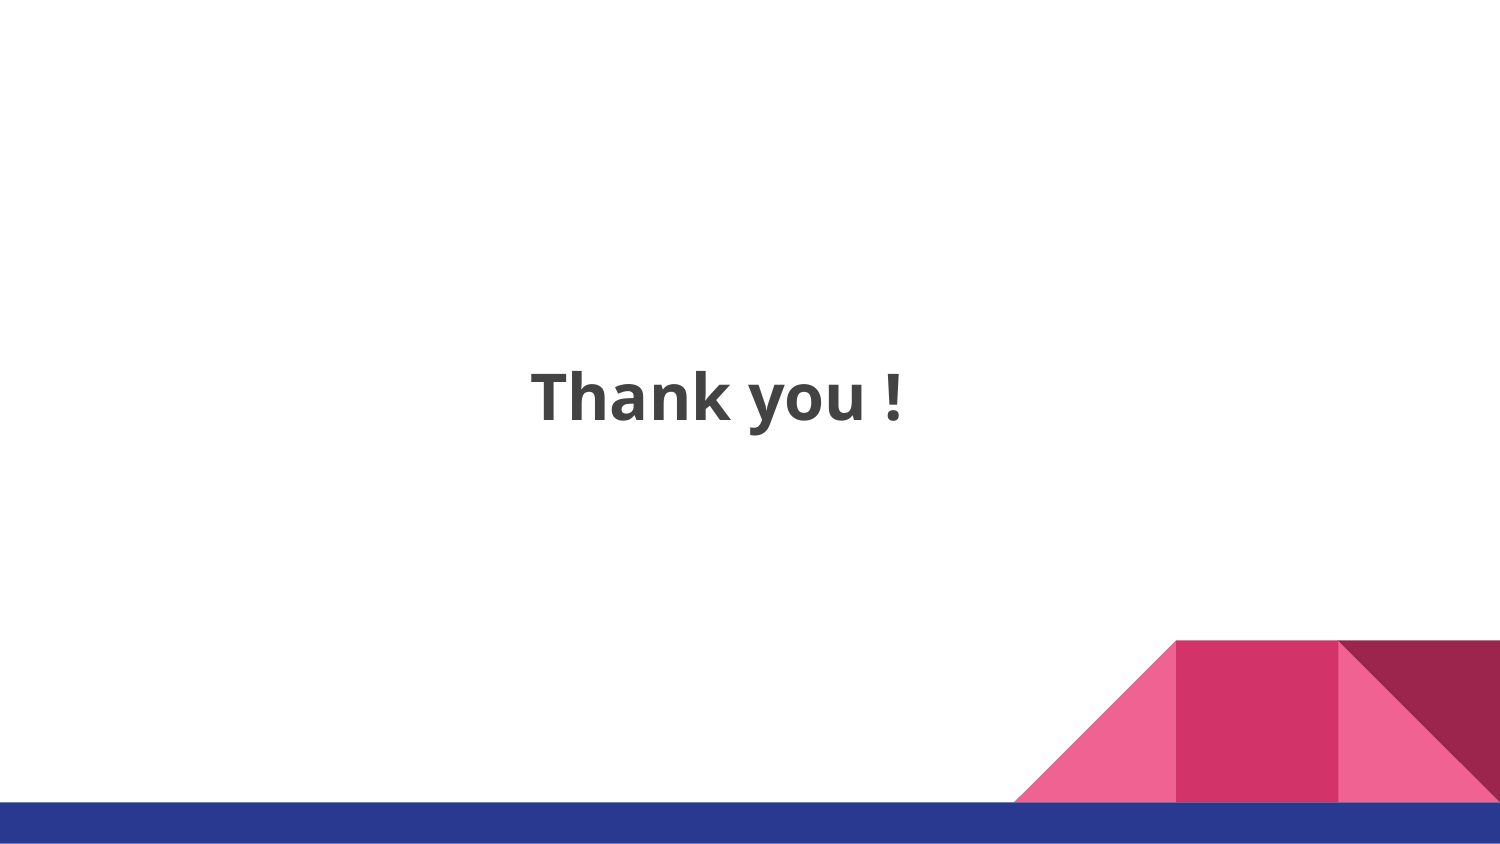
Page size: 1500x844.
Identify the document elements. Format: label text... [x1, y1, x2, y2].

list Thank you ! [515, 329, 1500, 494]
